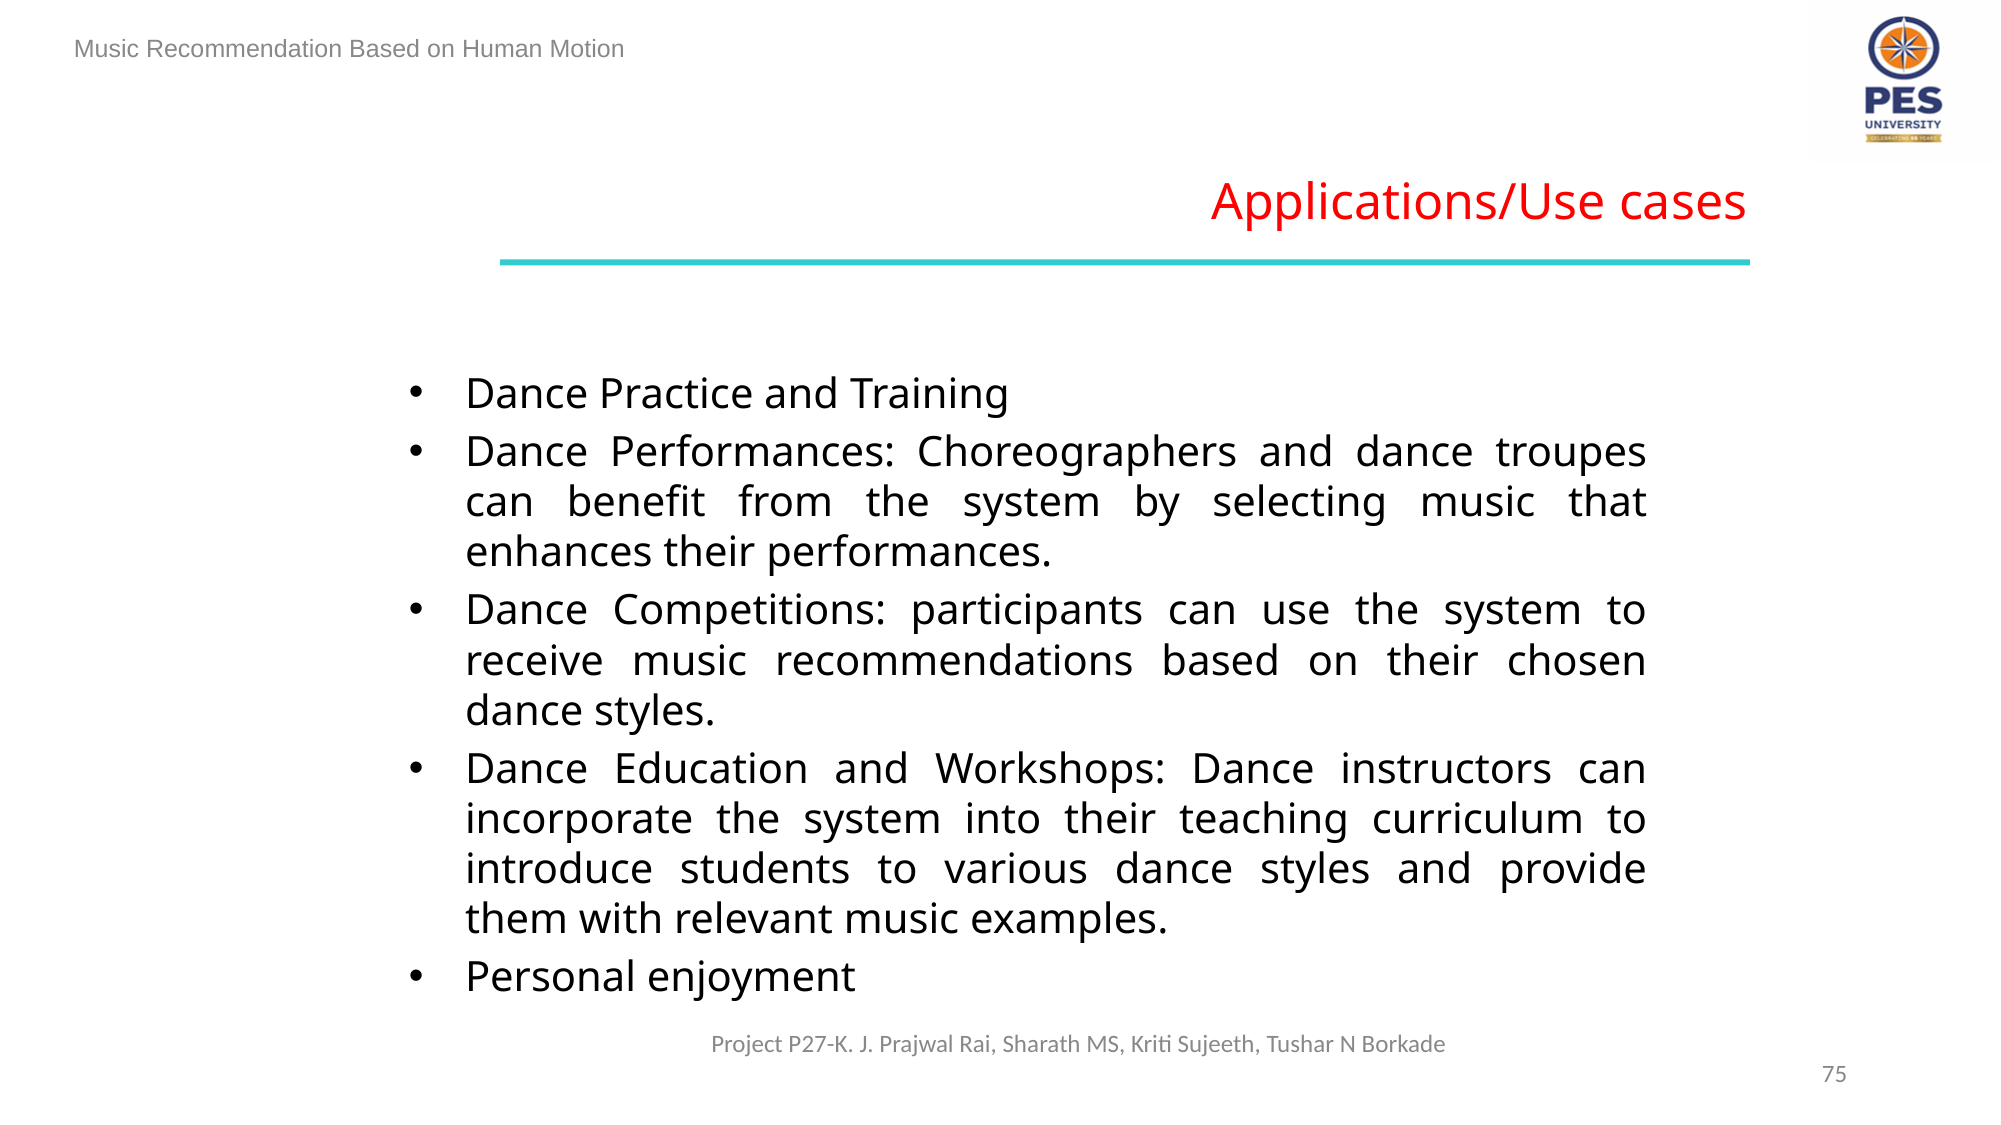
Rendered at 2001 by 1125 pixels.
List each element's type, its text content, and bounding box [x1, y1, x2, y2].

text_box Dance Practice and Training Dance Performances: Choreographers and dance troupes can benefit from the system by selecting music that enhances their performances. Dance Competitions: participants can use the system to receive music recommendations based on their chosen dance styles. Dance Education and Workshops: Dance instructors can incorporate the system into their teaching curriculum to introduce students to various dance styles and provide them with relevant music examples. Personal enjoyment [337, 358, 1663, 1050]
slide_number ‹#› [1412, 1042, 1863, 1103]
text_box Applications/Use cases [474, 162, 1763, 238]
footer Project P27-K. J. Prajwal Rai, Sharath MS, Kriti Sujeeth, Tushar N Borkade [650, 1042, 1412, 1103]
picture [1810, 0, 1998, 163]
text_box [500, 259, 1750, 266]
text_box Music Recommendation Based on Human Motion [12, 17, 688, 78]
